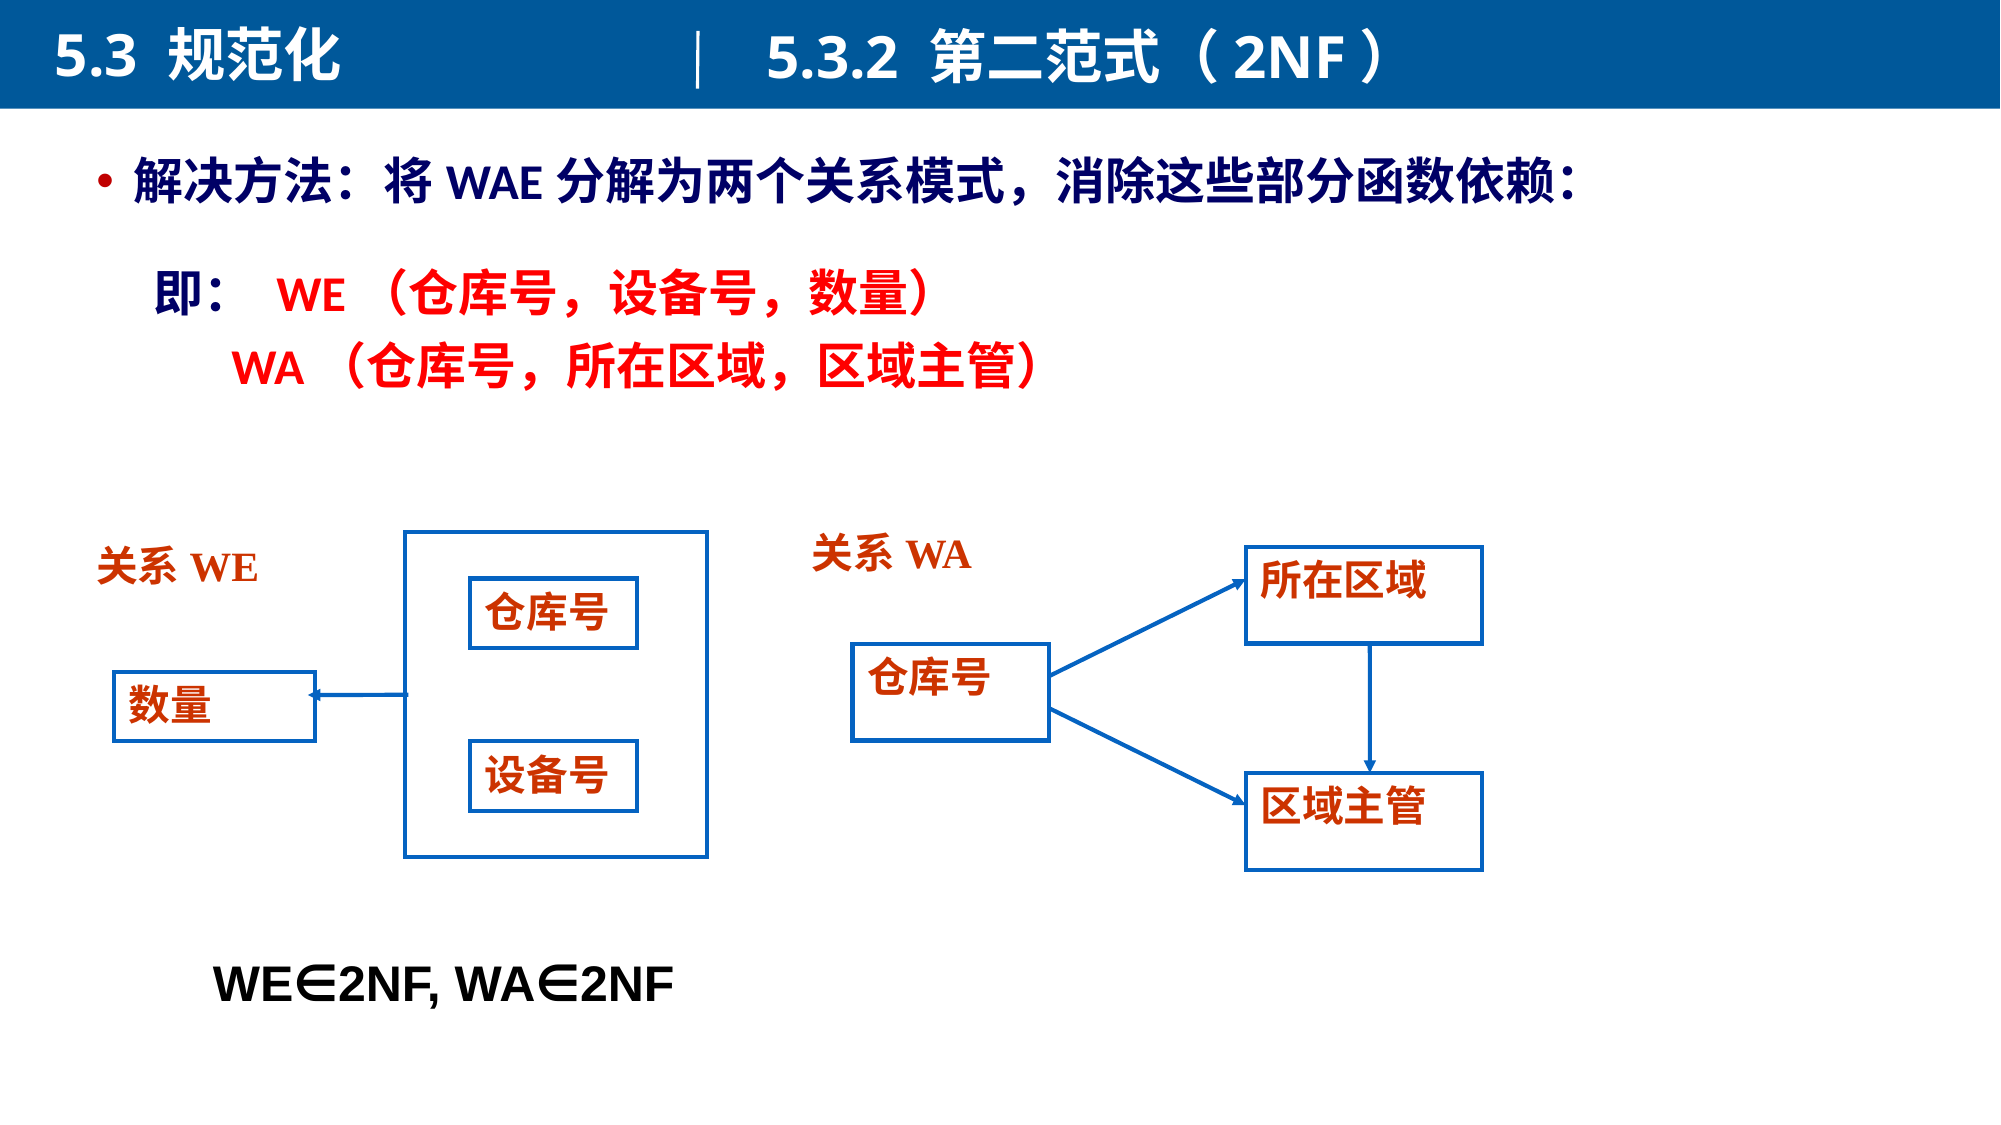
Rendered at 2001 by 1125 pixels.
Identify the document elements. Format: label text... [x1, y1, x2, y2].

text_box 5.3 规范化 [40, 10, 870, 96]
text_box WE∈2NF, WA∈2NF [198, 944, 690, 1020]
text_box 解决方法：将WAE分解为两个关系模式，消除这些部分函数依赖： 即： WE（仓库号，设备号，数量） WA（仓库号，所在区域，区域主管） [81, 148, 1741, 599]
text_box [81, 532, 707, 858]
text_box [796, 519, 1482, 870]
text_box [0, 0, 2000, 109]
text_box 5.3.2 第二范式（2NF） [751, 12, 2000, 98]
